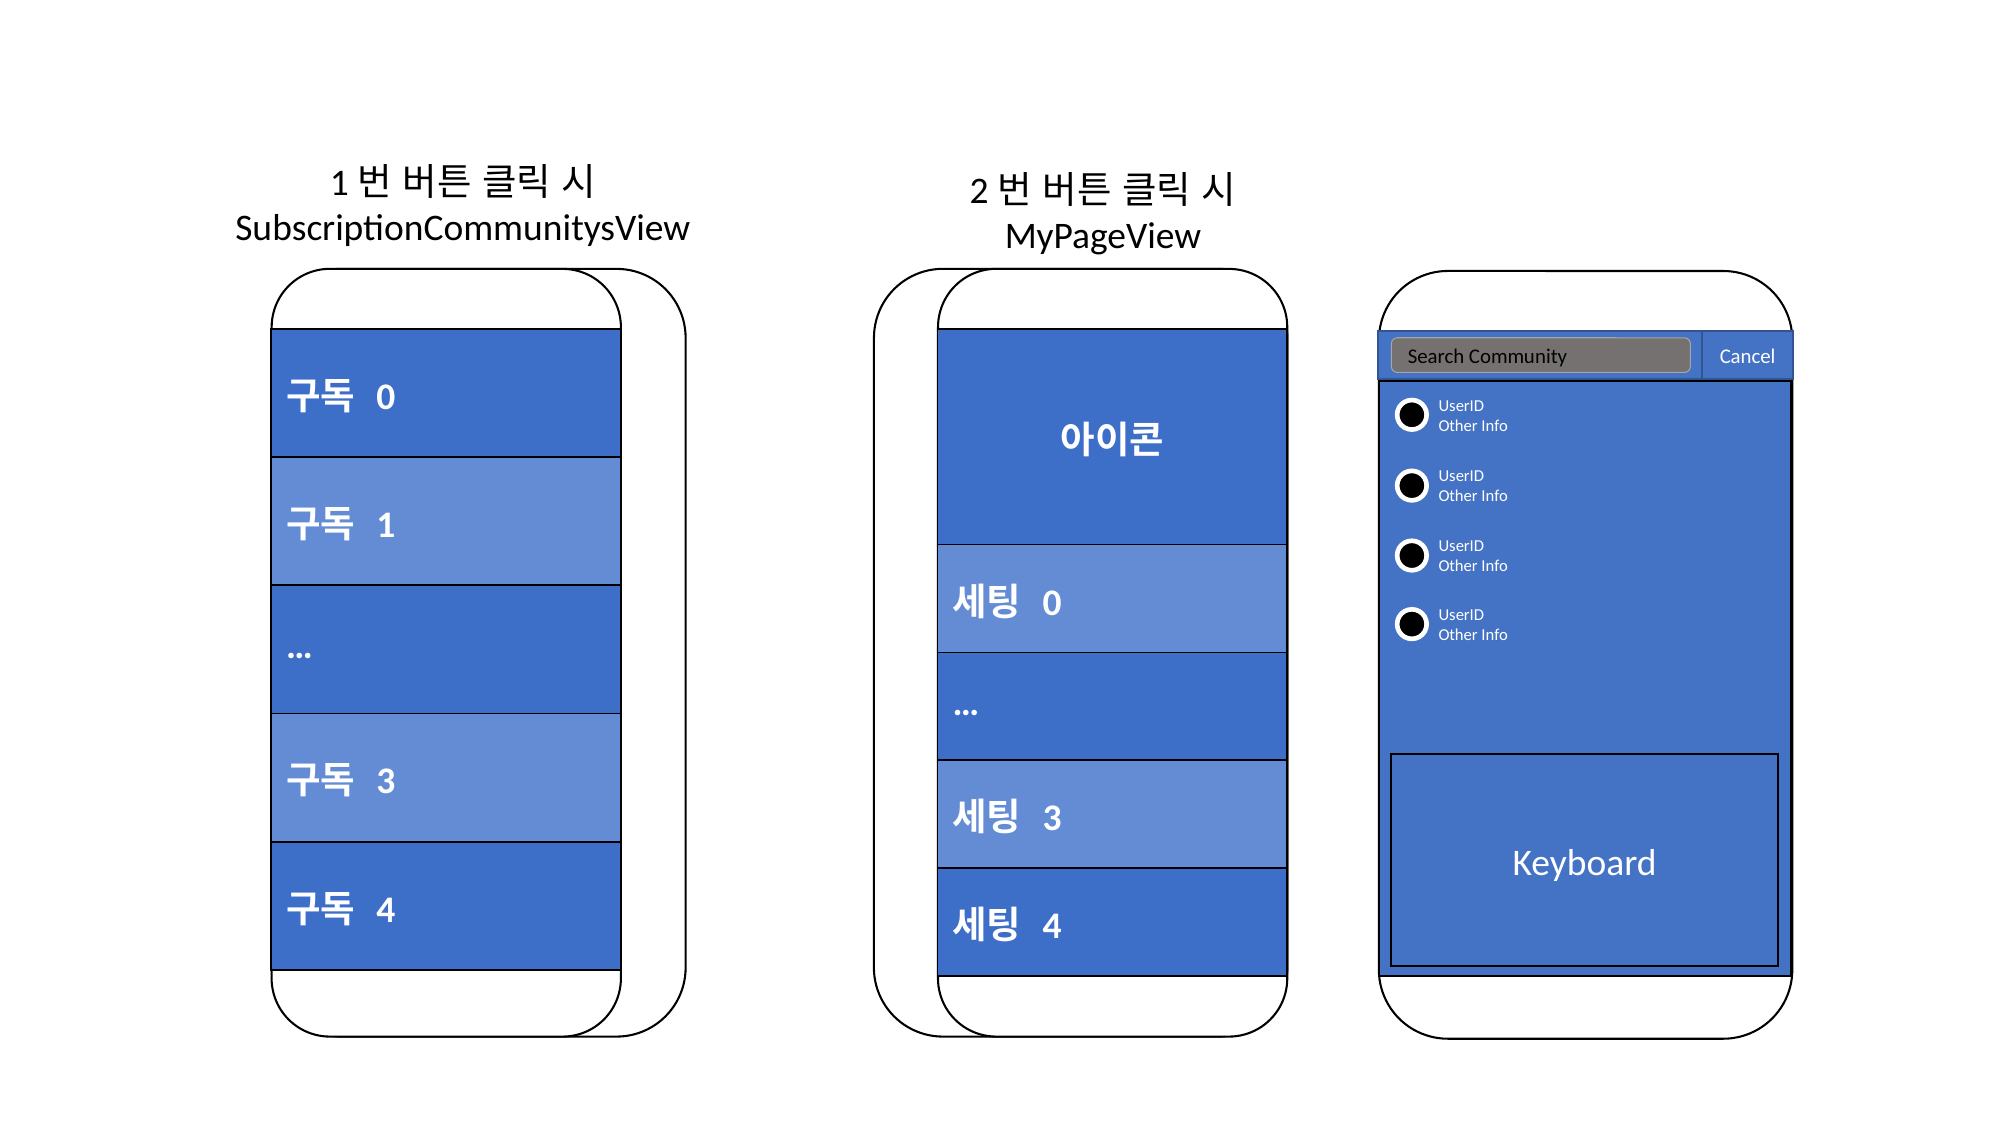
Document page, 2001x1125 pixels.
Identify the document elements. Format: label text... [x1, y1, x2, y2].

text_box Keyboard [1390, 753, 1779, 967]
table_cell … [272, 586, 620, 713]
table_cell 세팅 0 [938, 545, 1286, 652]
text_box [1378, 269, 1793, 330]
text_box [1396, 398, 1423, 431]
table_cell … [938, 653, 1286, 759]
table_header 구독 0 [272, 330, 620, 456]
text_box [1377, 330, 1701, 380]
text_box UserID Other Info [1423, 596, 1524, 651]
text_box UserID Other Info [1423, 527, 1524, 583]
text_box [567, 267, 687, 1038]
text_box [1396, 469, 1423, 502]
text_box UserID Other Info [1423, 457, 1524, 513]
table_cell 구독 3 [272, 714, 620, 841]
table_header 아이콘 [938, 330, 1286, 544]
table_cell 세팅 4 [938, 869, 1286, 975]
text_box UserID Other Info [1423, 386, 1524, 442]
table_cell 구독 4 [272, 843, 620, 969]
text_box 2번 버튼 클릭 시 MyPageView [954, 158, 1252, 263]
table_cell 세팅 3 [938, 761, 1286, 867]
text_box [1378, 380, 1794, 1040]
text_box [270, 267, 622, 328]
table_cell 구독 1 [272, 458, 620, 584]
text_box [872, 267, 991, 1038]
text_box Search Community [1390, 337, 1691, 373]
text_box Cancel [1701, 330, 1794, 380]
text_box [1378, 380, 1793, 977]
text_box [1396, 608, 1423, 640]
text_box 1번 버튼 클릭 시 SubscriptionCommunitysView [220, 150, 706, 255]
text_box [936, 267, 1289, 1038]
text_box [1396, 539, 1423, 572]
text_box [270, 971, 622, 1038]
